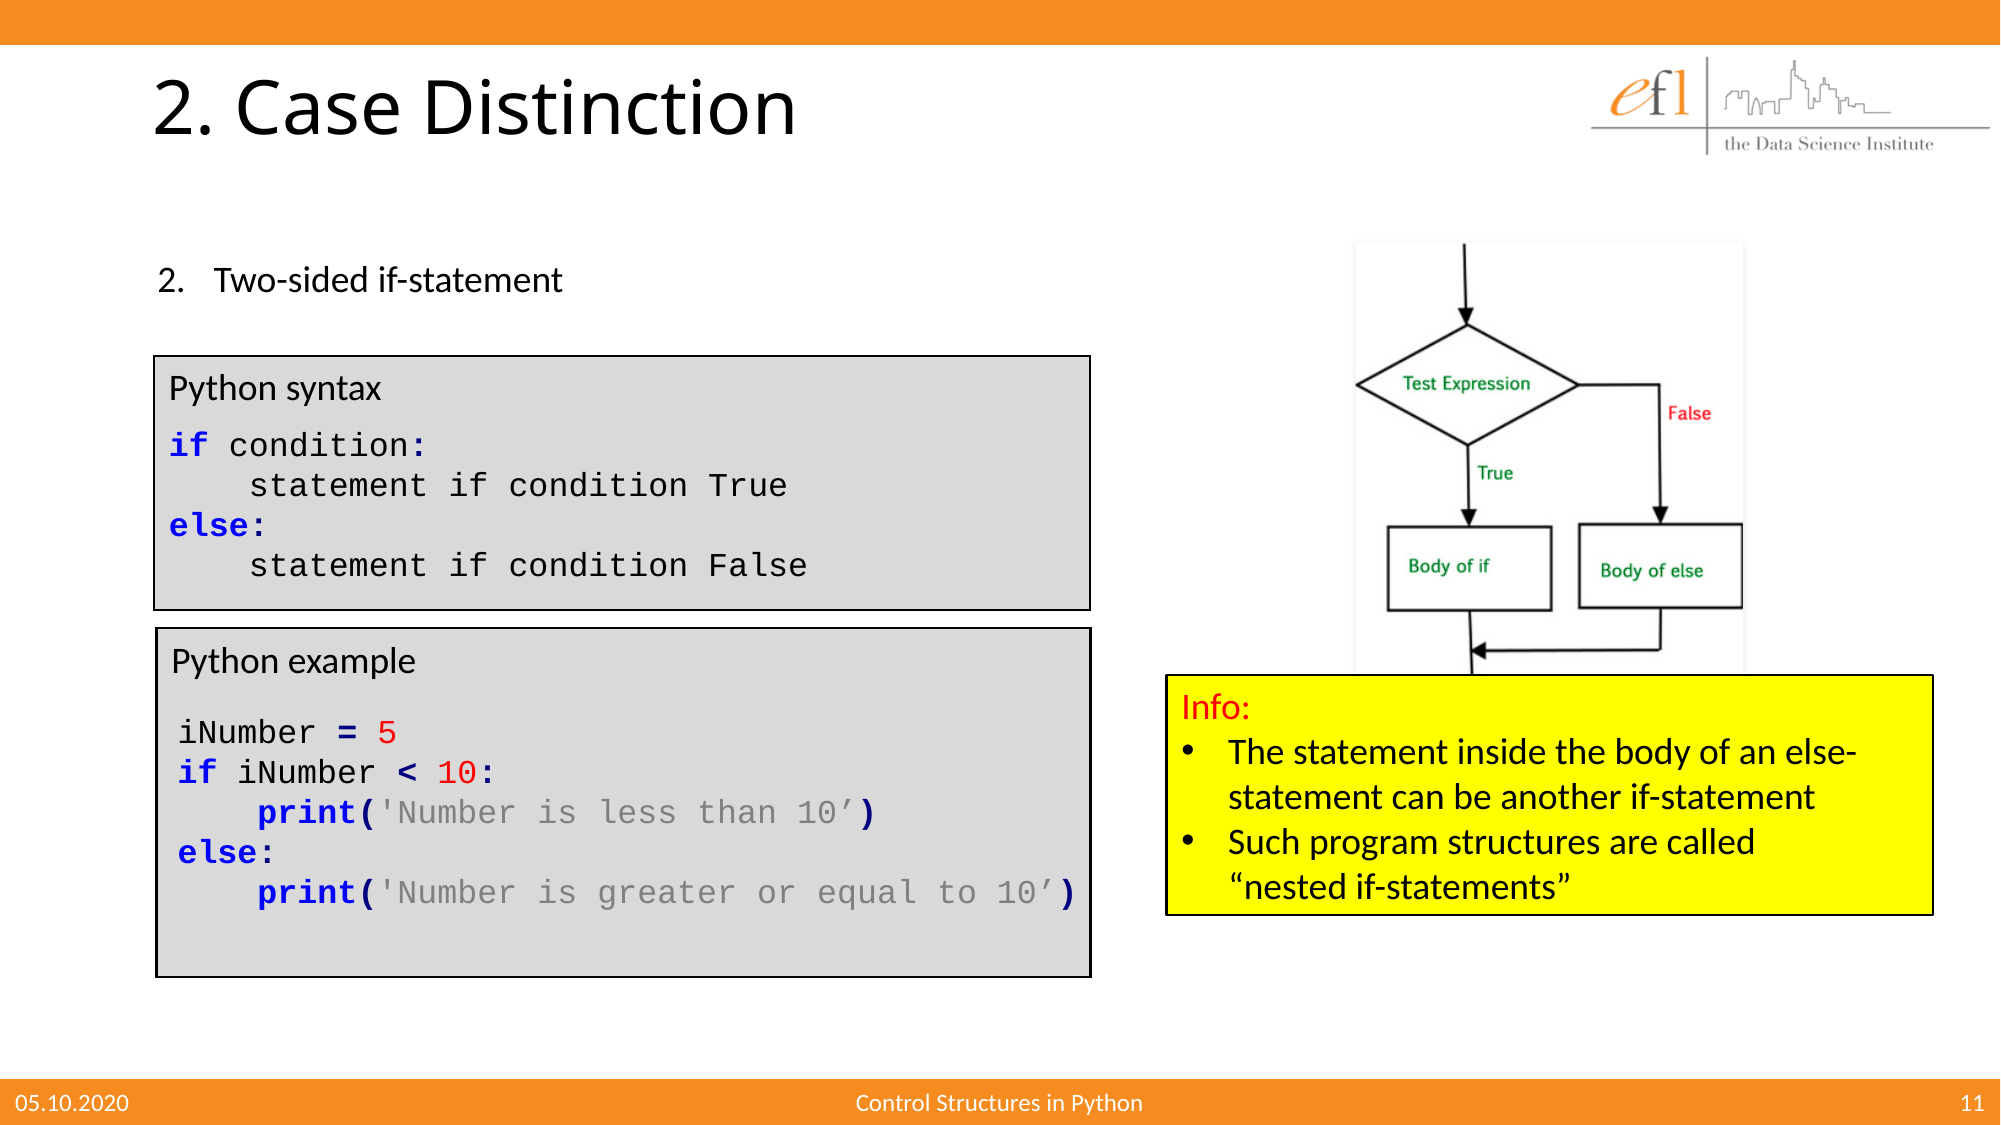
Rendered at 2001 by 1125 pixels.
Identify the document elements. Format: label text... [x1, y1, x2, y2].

text_box Python example [156, 628, 472, 689]
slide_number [0, 1078, 450, 1125]
footer Control Structures in Python [662, 1078, 1338, 1125]
text_box [155, 627, 1092, 978]
text_box Source: https://www.geeksforgeeks.org/decision-making-python-else-nested-elif/ [1299, 915, 1801, 924]
text_box Python syntax [154, 355, 415, 416]
slide_number 11 [1550, 1078, 2000, 1125]
title 2. Case Distinction [137, 59, 1550, 161]
text_box Info: The statement inside the body of an else-statement can be another if-statement Such program structures are called “nested if-statements” [1166, 674, 1934, 915]
picture [0, 0, 2001, 1125]
text_box if condition: statement if condition True else: statement if condition False [153, 355, 1091, 611]
text_box iNumber = 5 if iNumber < 10: print('Number is less than 10’) else: print('Number is greater or equal to 10’) [162, 703, 1093, 1008]
text_box Two-sided if-statement [67, 247, 1002, 353]
